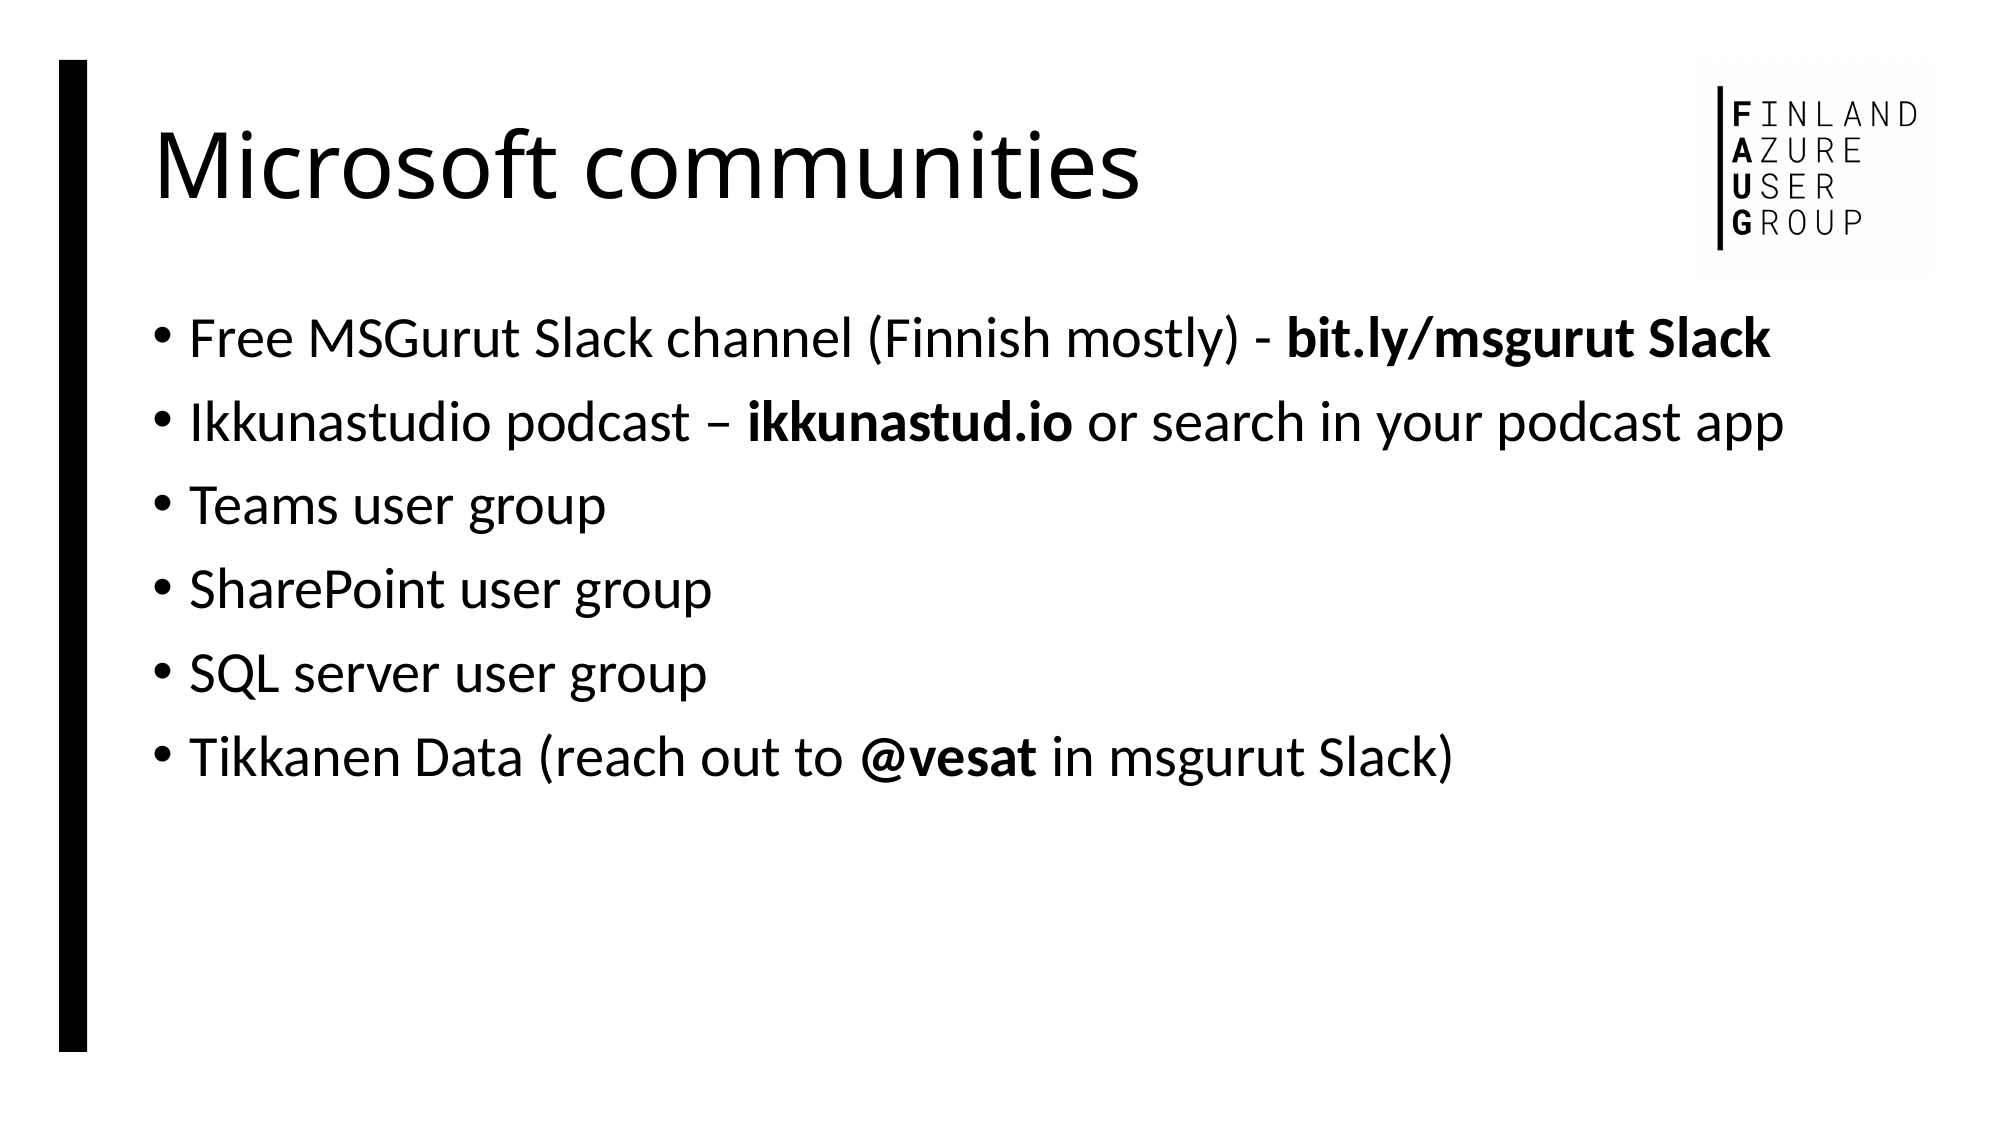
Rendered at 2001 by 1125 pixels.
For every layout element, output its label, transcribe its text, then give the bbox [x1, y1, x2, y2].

list Free MSGurut Slack channel (Finnish mostly) - bit.ly/msgurut Slack Ikkunastudio podcast – ikkunastud.io or search in your podcast app Teams user group SharePoint user group SQL server user group Tikkanen Data (reach out to @vesat in msgurut Slack) [137, 299, 1863, 1014]
title Microsoft communities [137, 59, 1863, 278]
picture [1863, 59, 1935, 278]
